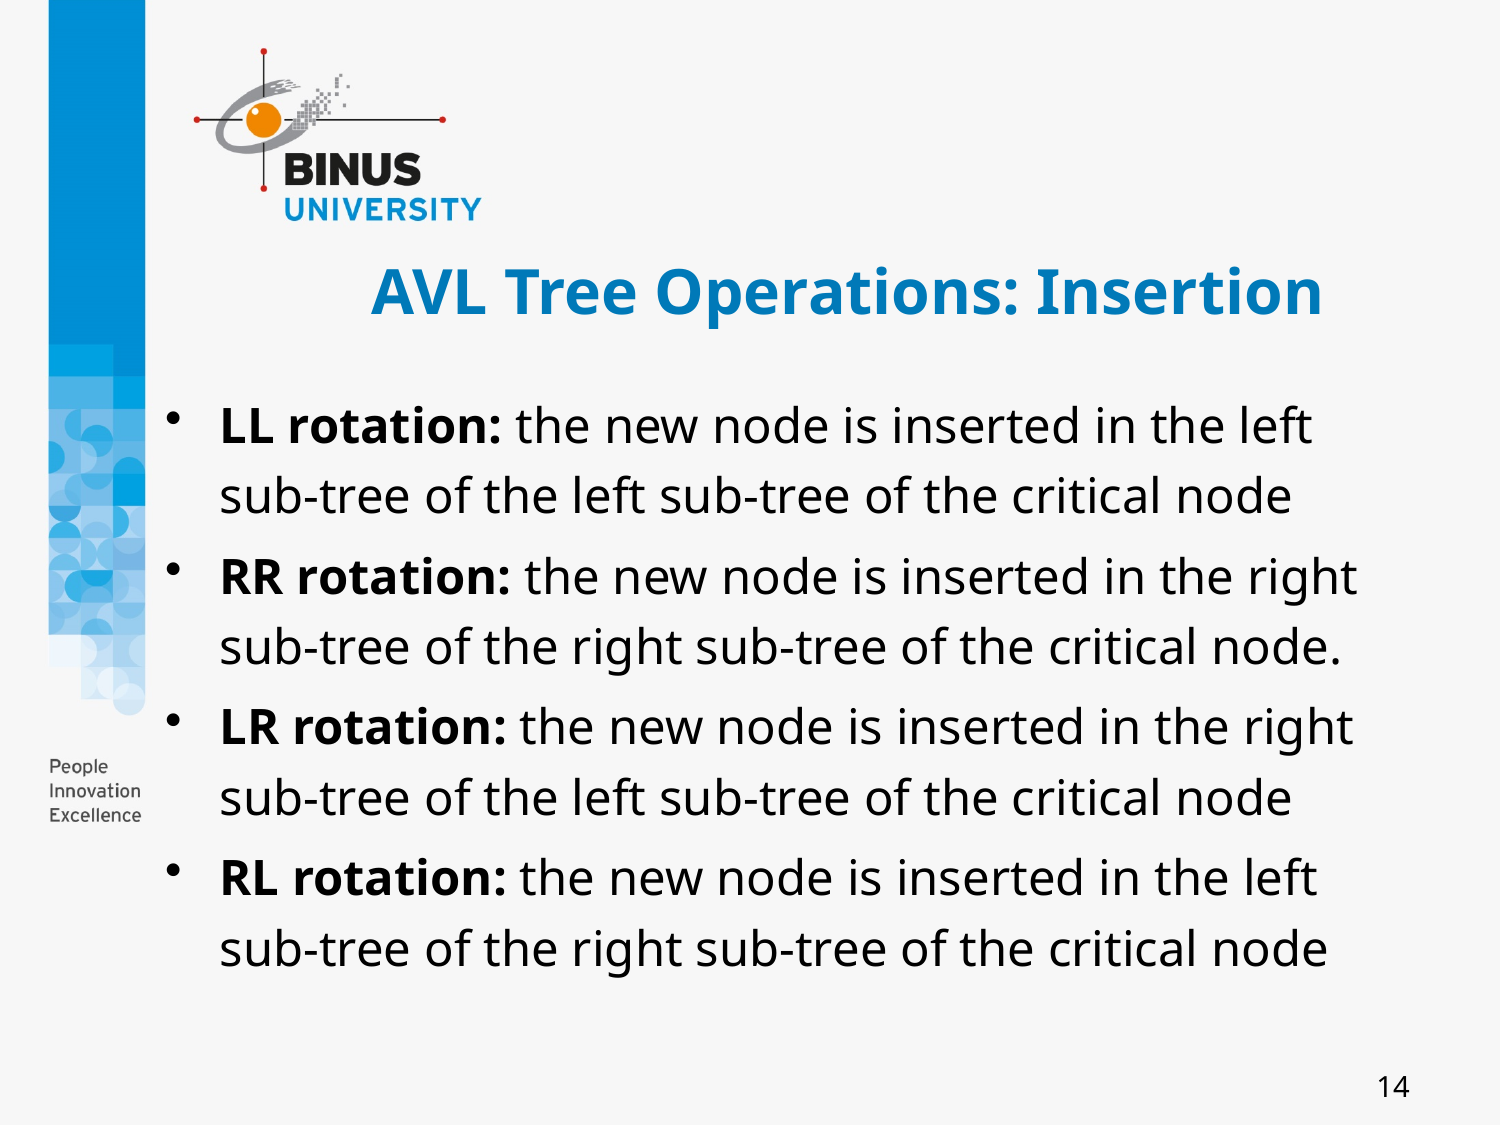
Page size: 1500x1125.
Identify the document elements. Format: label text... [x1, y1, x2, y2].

list LL rotation: the new node is inserted in the left sub-tree of the left sub-tree of the critical node RR rotation: the new node is inserted in the right sub-tree of the right sub-tree of the critical node. LR rotation: the new node is inserted in the right sub-tree of the left sub-tree of the critical node RL rotation: the new node is inserted in the left sub-tree of the right sub-tree of the critical node [150, 375, 1438, 986]
picture [0, 0, 1500, 845]
title AVL Tree Operations: Insertion [287, 224, 1409, 355]
slide_number 14 [1074, 1058, 1425, 1119]
